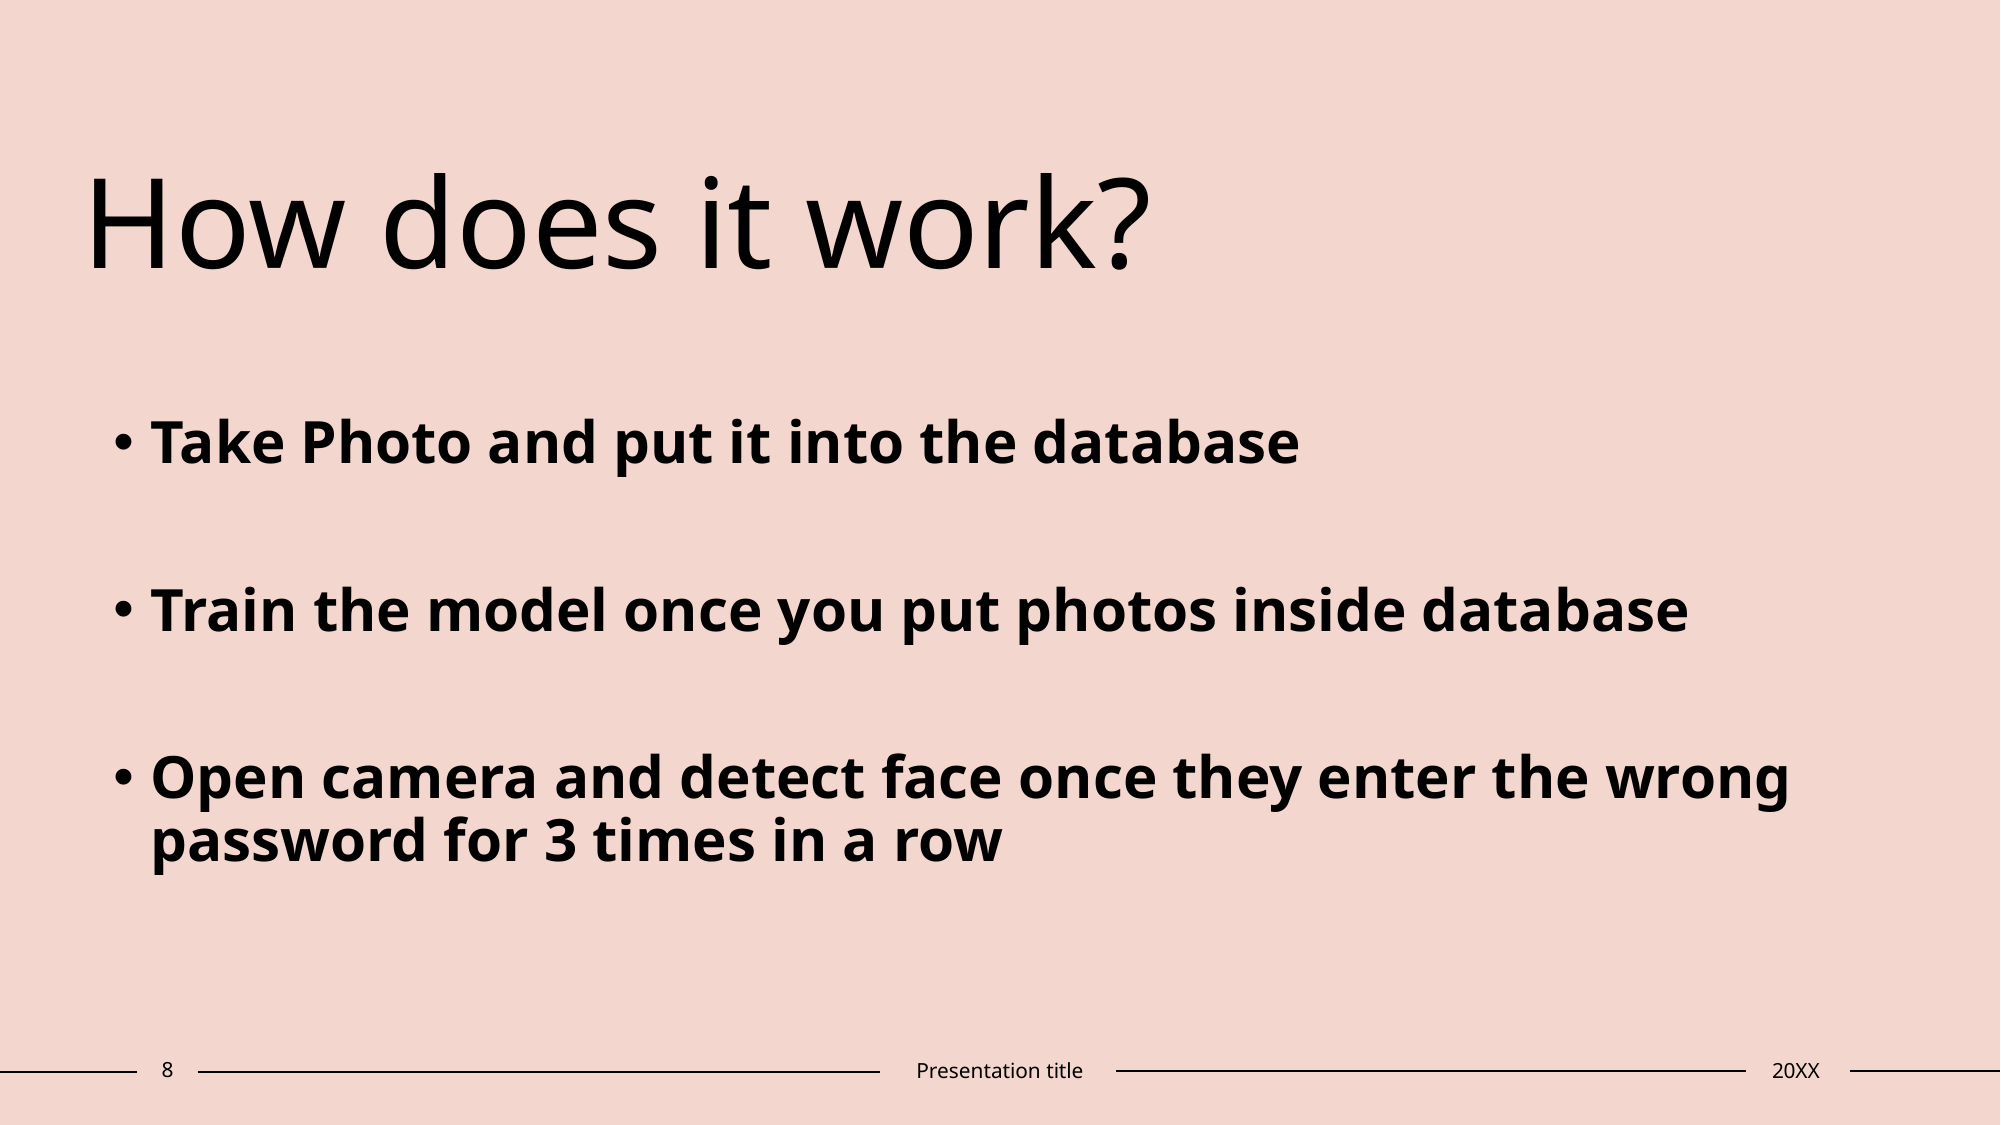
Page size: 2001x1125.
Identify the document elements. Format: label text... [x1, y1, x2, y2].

slide_number 20XX [1743, 1050, 1849, 1091]
title How does it work? [67, 136, 1694, 303]
list Take Photo and put it into the database Train the model once you put photos inside database Open camera and detect face once they enter the wrong password for 3 times in a row [98, 314, 1903, 998]
slide_number 8 [137, 1050, 198, 1091]
footer Presentation title [879, 1050, 1120, 1091]
